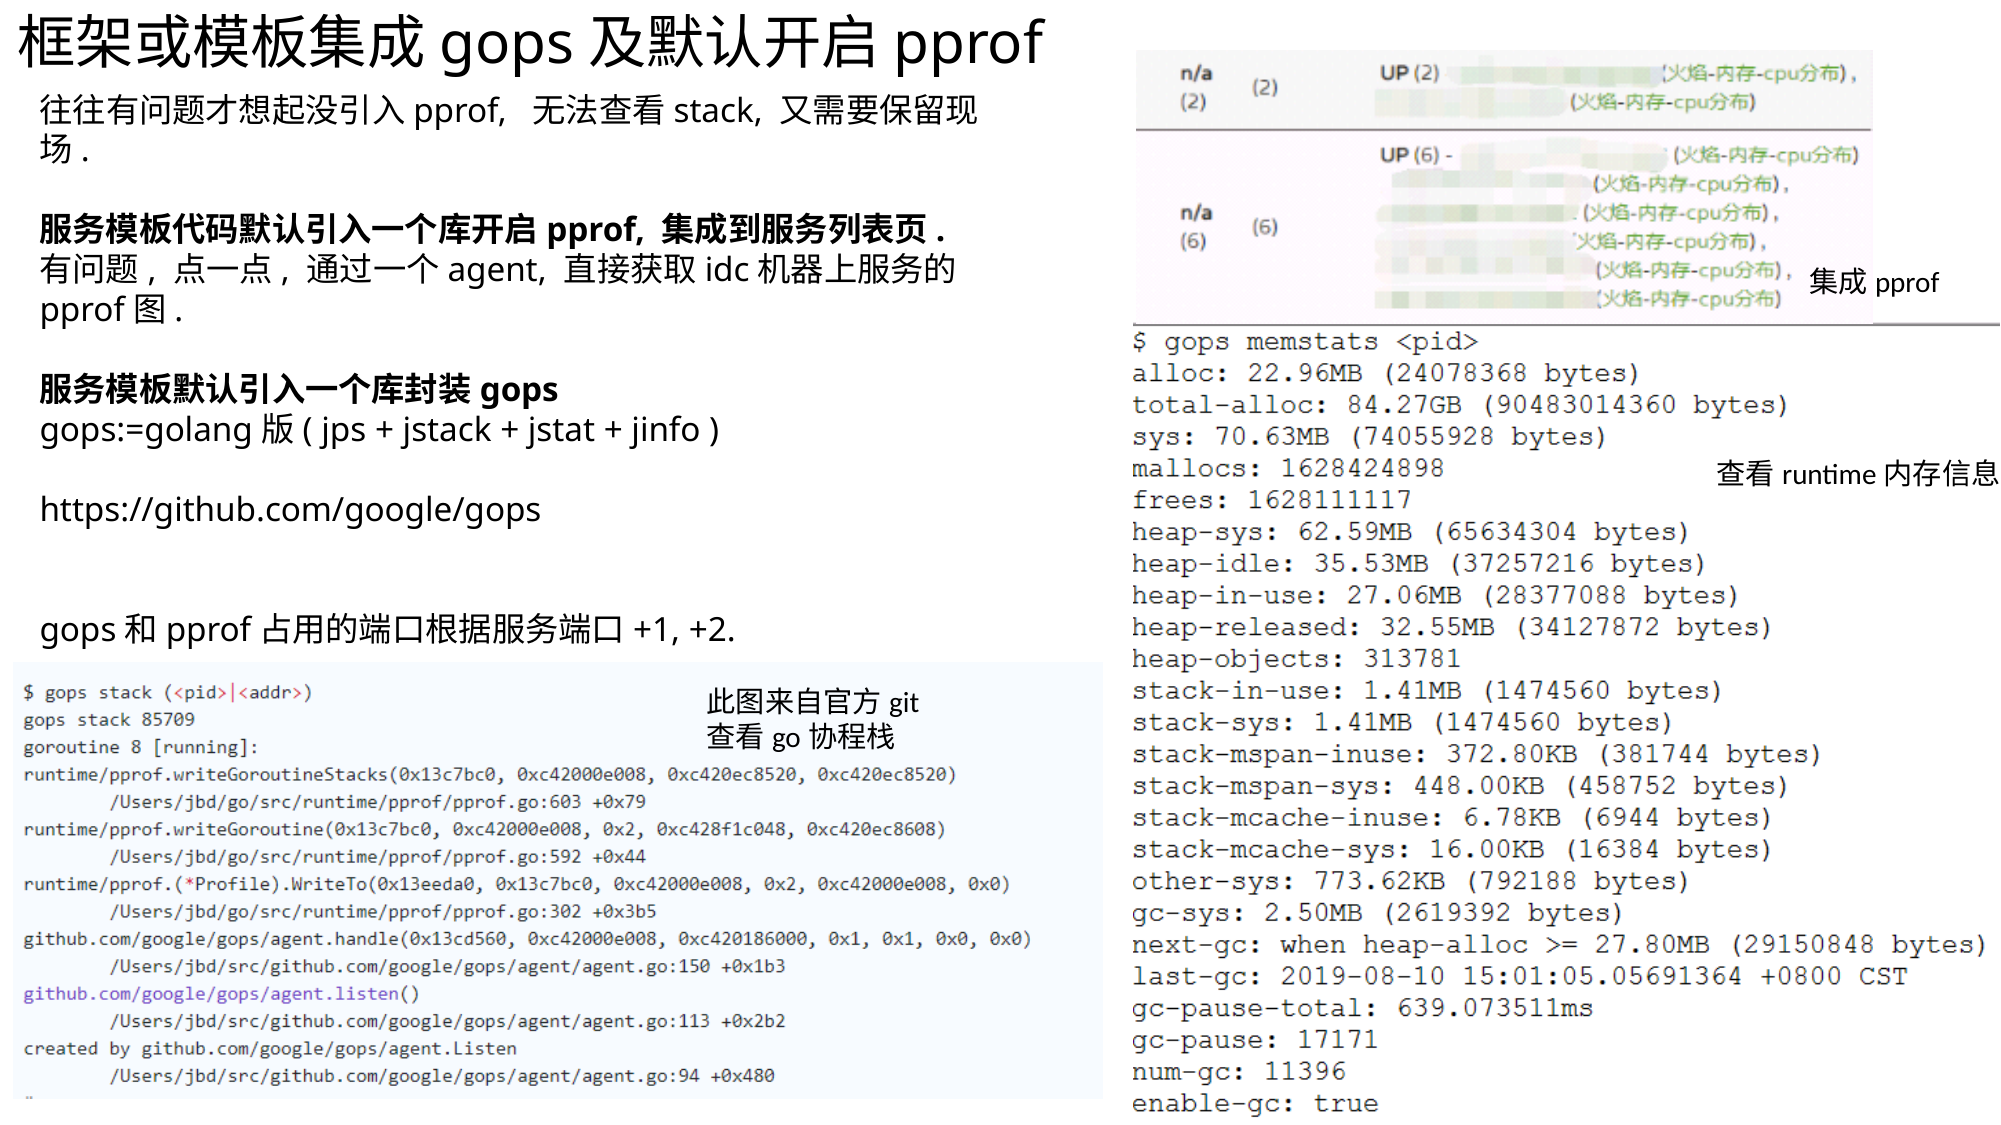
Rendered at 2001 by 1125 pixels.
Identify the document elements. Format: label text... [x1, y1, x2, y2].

picture [1133, 50, 2000, 1125]
text_box 集成pprof [1873, 255, 2000, 306]
picture [13, 662, 1103, 1099]
text_box 框架或模板集成gops及默认开启pprof [2, 0, 1577, 83]
text_box 往往有问题才想起没引入pprof, 无法查看stack, 又需要保留现场. 服务模板代码默认引入一个库开启pprof, 集成到服务列表页. 有问题, 点一点, 通过一个agent, 直接获取idc机器上服务的pprof图. 服务模板默认引入一个库封装gops gops:=golang版( jps + jstack + jstat + jinfo ) https://github.com/google/gops gops和pprof占用的端口根据服务端口+1, +2. [24, 81, 1021, 655]
